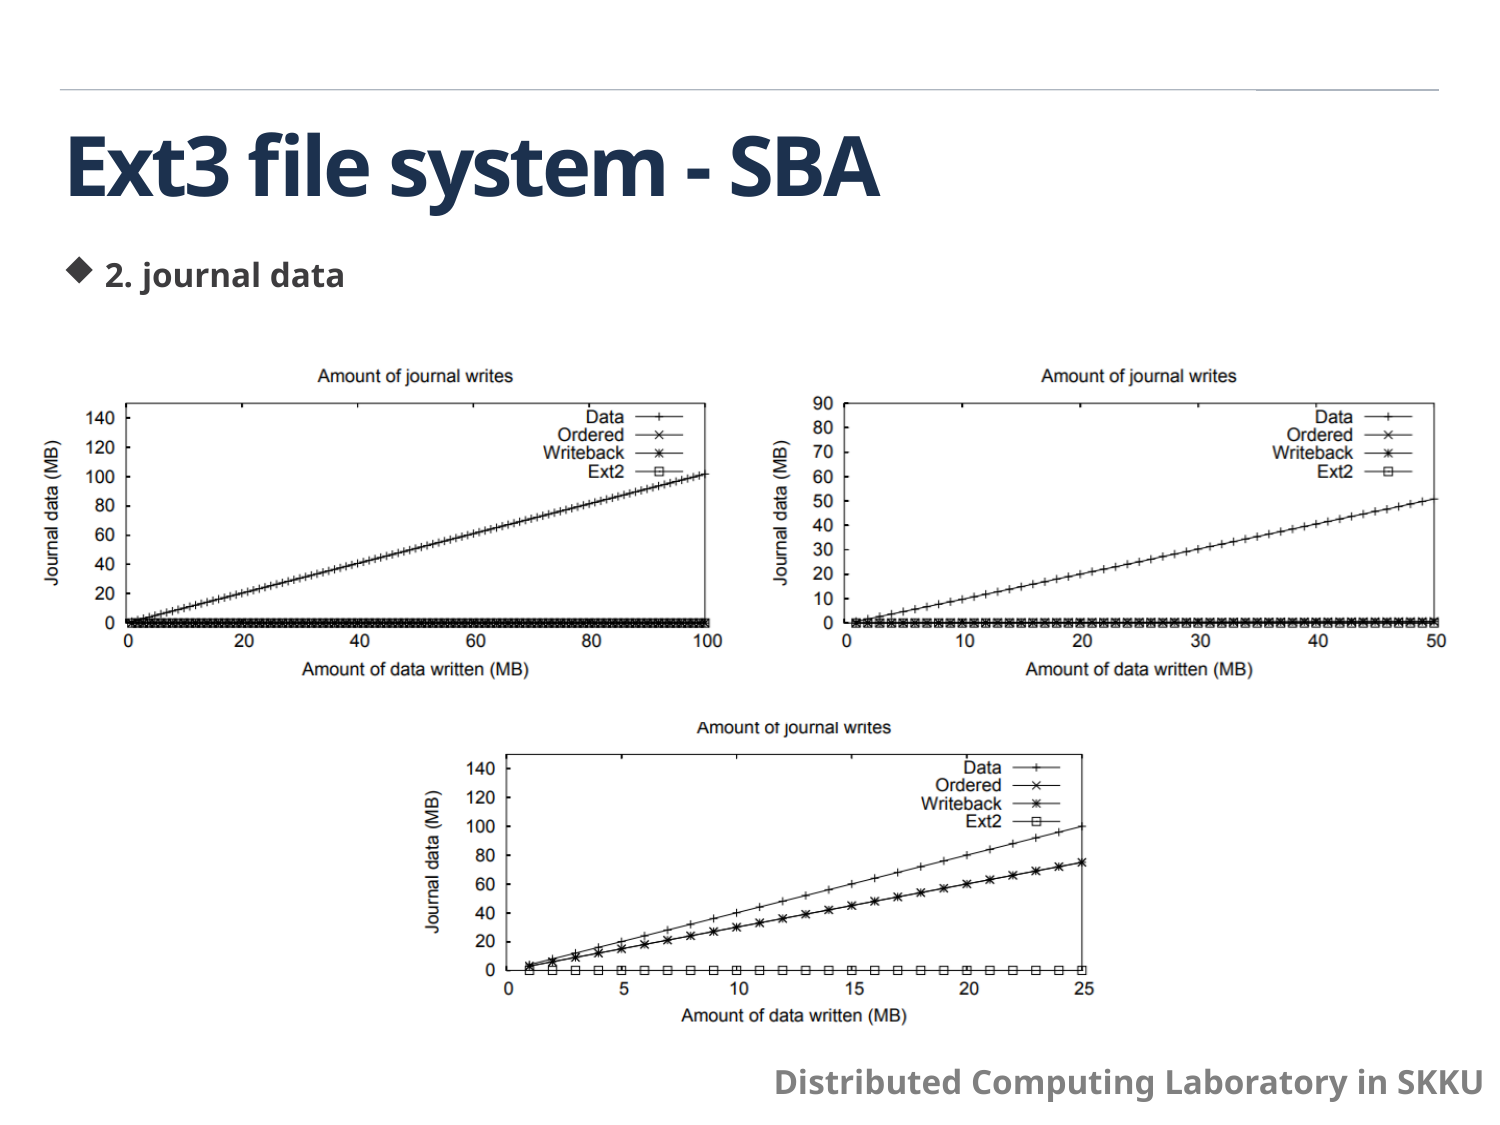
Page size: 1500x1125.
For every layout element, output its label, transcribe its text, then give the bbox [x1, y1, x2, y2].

text_box 2. journal data [48, 696, 1333, 1054]
picture [32, 358, 1469, 688]
title Ext3 file system - SBA [48, 114, 1476, 211]
picture [390, 722, 1108, 1036]
text_box Distributed Computing Laboratory in SKKU [758, 1053, 1500, 1116]
text_box 2. journal data [48, 227, 1333, 356]
